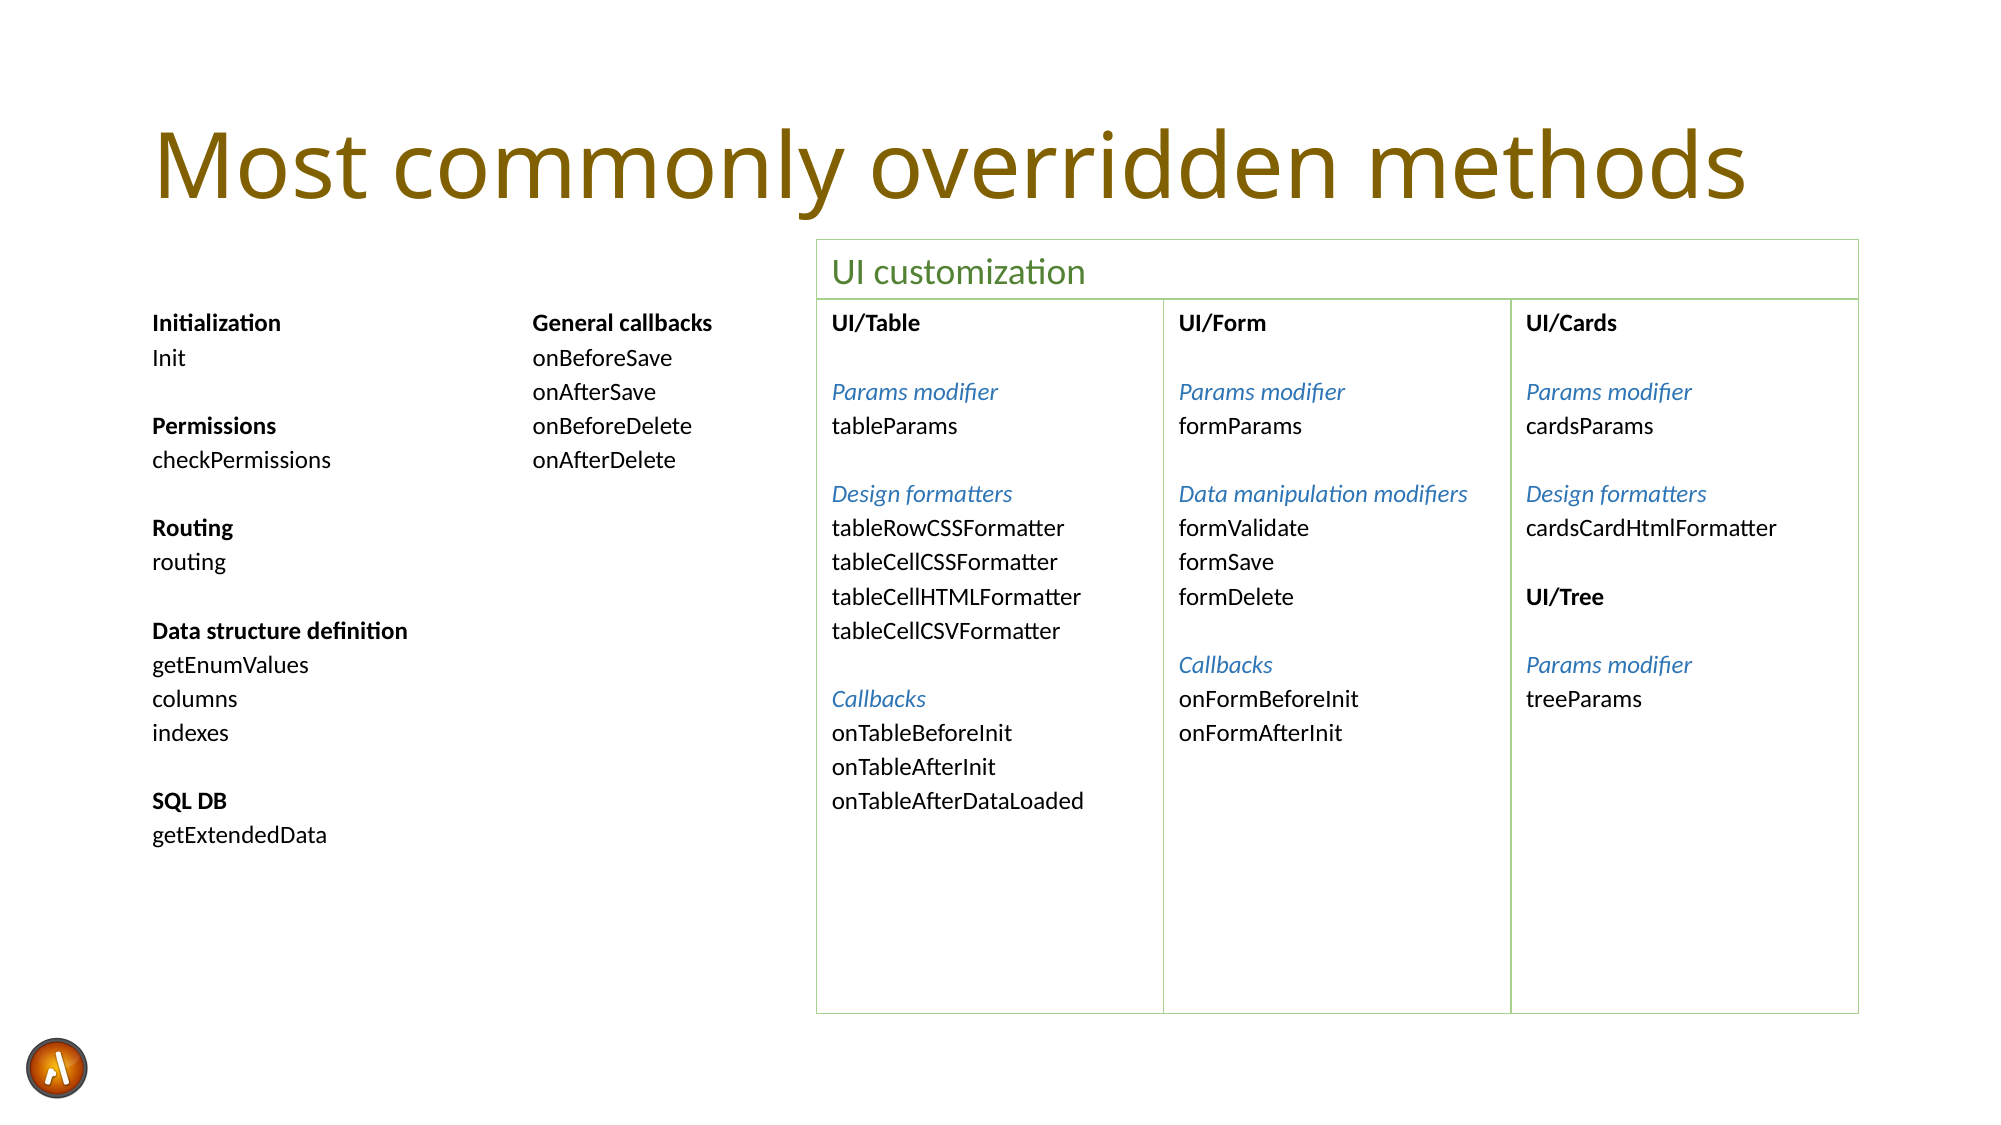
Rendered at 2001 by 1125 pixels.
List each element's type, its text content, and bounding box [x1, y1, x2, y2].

text_box UI/Form Params modifier formParams Data manipulation modifiers formValidate formSave formDelete Callbacks onFormBeforeInit onFormAfterInit [1163, 299, 1511, 1014]
text_box UI/Cards Params modifier cardsParams Design formatters cardsCardHtmlFormatter UI/Tree Params modifier treeParams [1511, 299, 1859, 1014]
list General callbacks onBeforeSave onAfterSave onBeforeDelete onAfterDelete [517, 299, 816, 1014]
picture [22, 1034, 91, 1102]
text_box [1859, 299, 1865, 1014]
text_box UI/Table Params modifier tableParams Design formatters tableRowCSSFormatter tableCellCSSFormatter tableCellHTMLFormatter tableCellCSVFormatter Callbacks onTableBeforeInit onTableAfterInit onTableAfterDataLoaded [816, 299, 1163, 1014]
title Most commonly overridden methods [137, 59, 1863, 278]
list Initialization Init Permissions checkPermissions Routing routing Data structure definition getEnumValues columns indexes SQL DB getExtendedData [137, 299, 517, 1014]
text_box UI customization [816, 239, 1859, 299]
